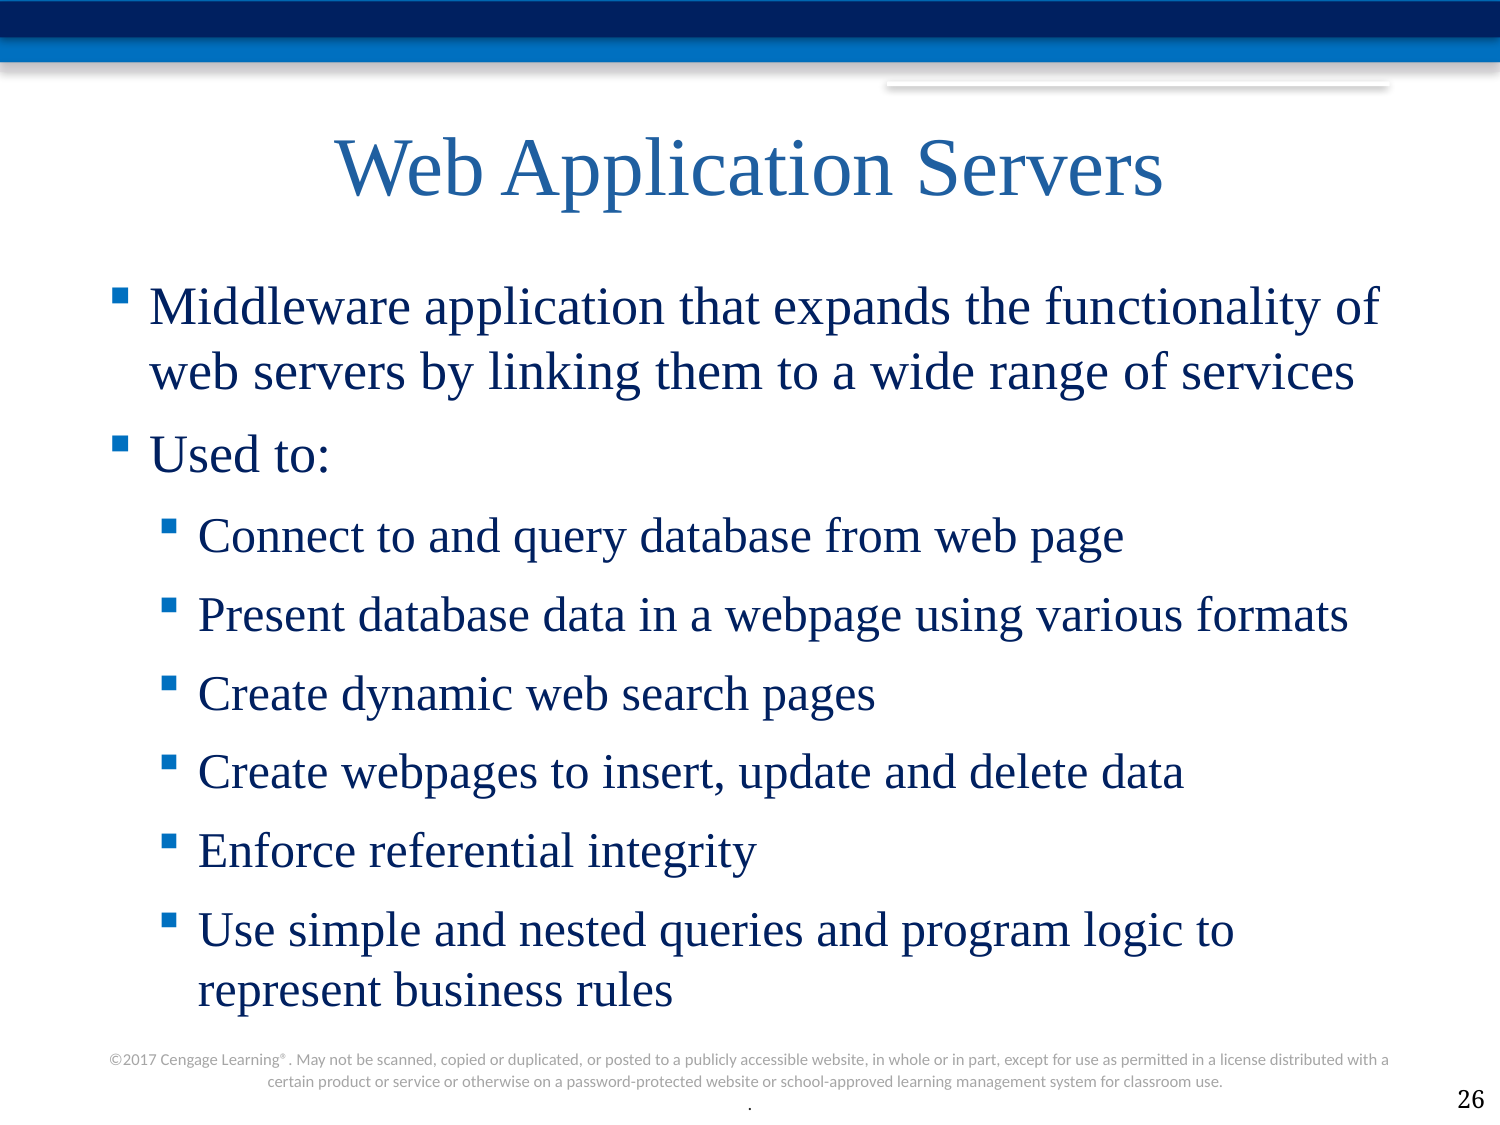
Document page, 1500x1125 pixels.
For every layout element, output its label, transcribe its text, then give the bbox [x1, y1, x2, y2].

title Web Application Servers [75, 75, 1425, 250]
slide_number 26 [1425, 1074, 1500, 1125]
list Middleware application that expands the functionality of web servers by linking them to a wide range of services Used to: Connect to and query database from web page Present database data in a webpage using various formats Create dynamic web search pages Create webpages to insert, update and delete data Enforce referential integrity Use simple and nested queries and program logic to represent business rules [75, 262, 1425, 1066]
